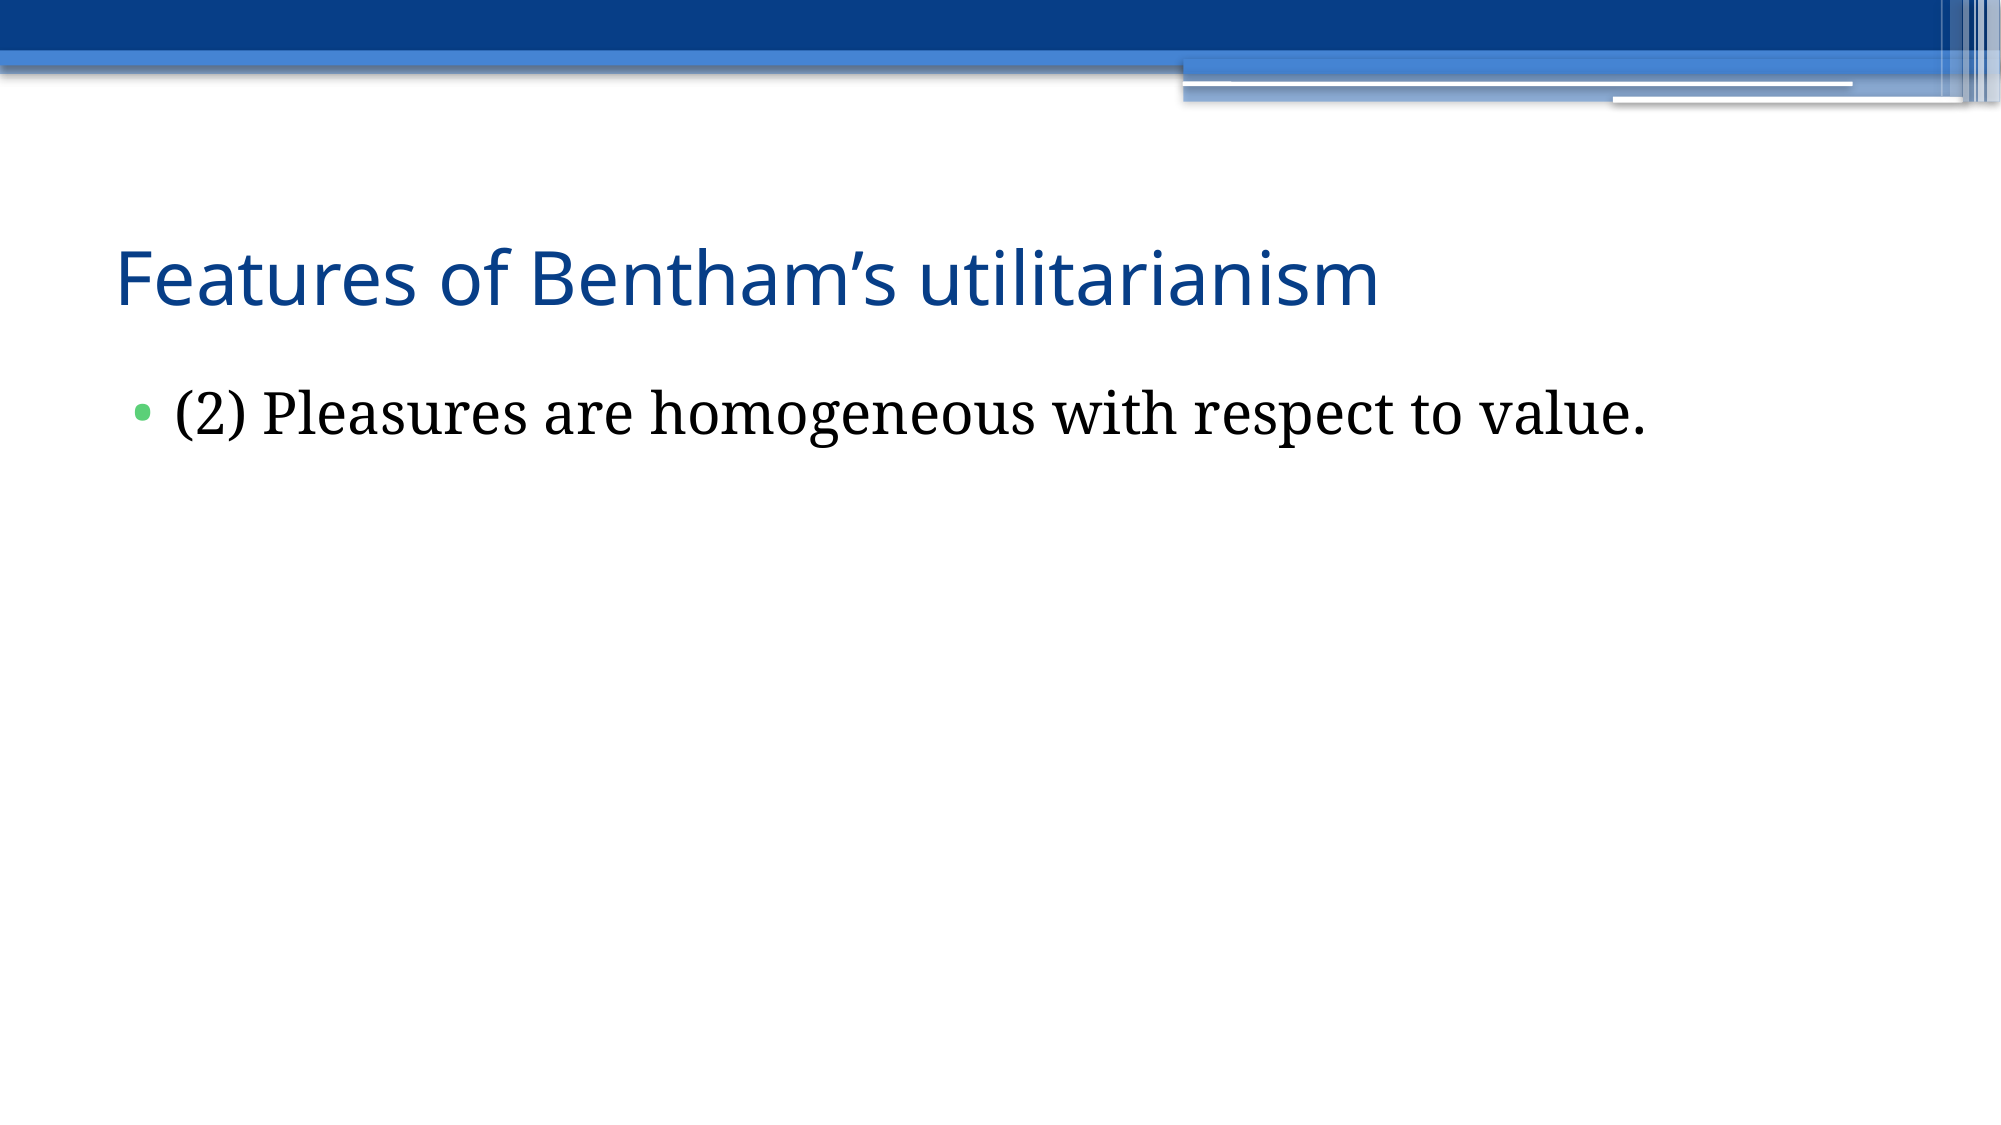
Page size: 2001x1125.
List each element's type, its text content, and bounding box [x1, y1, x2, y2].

list (2) Pleasures are homogeneous with respect to value. [99, 368, 1900, 1079]
title Features of Bentham’s utilitarianism [99, 187, 1900, 363]
